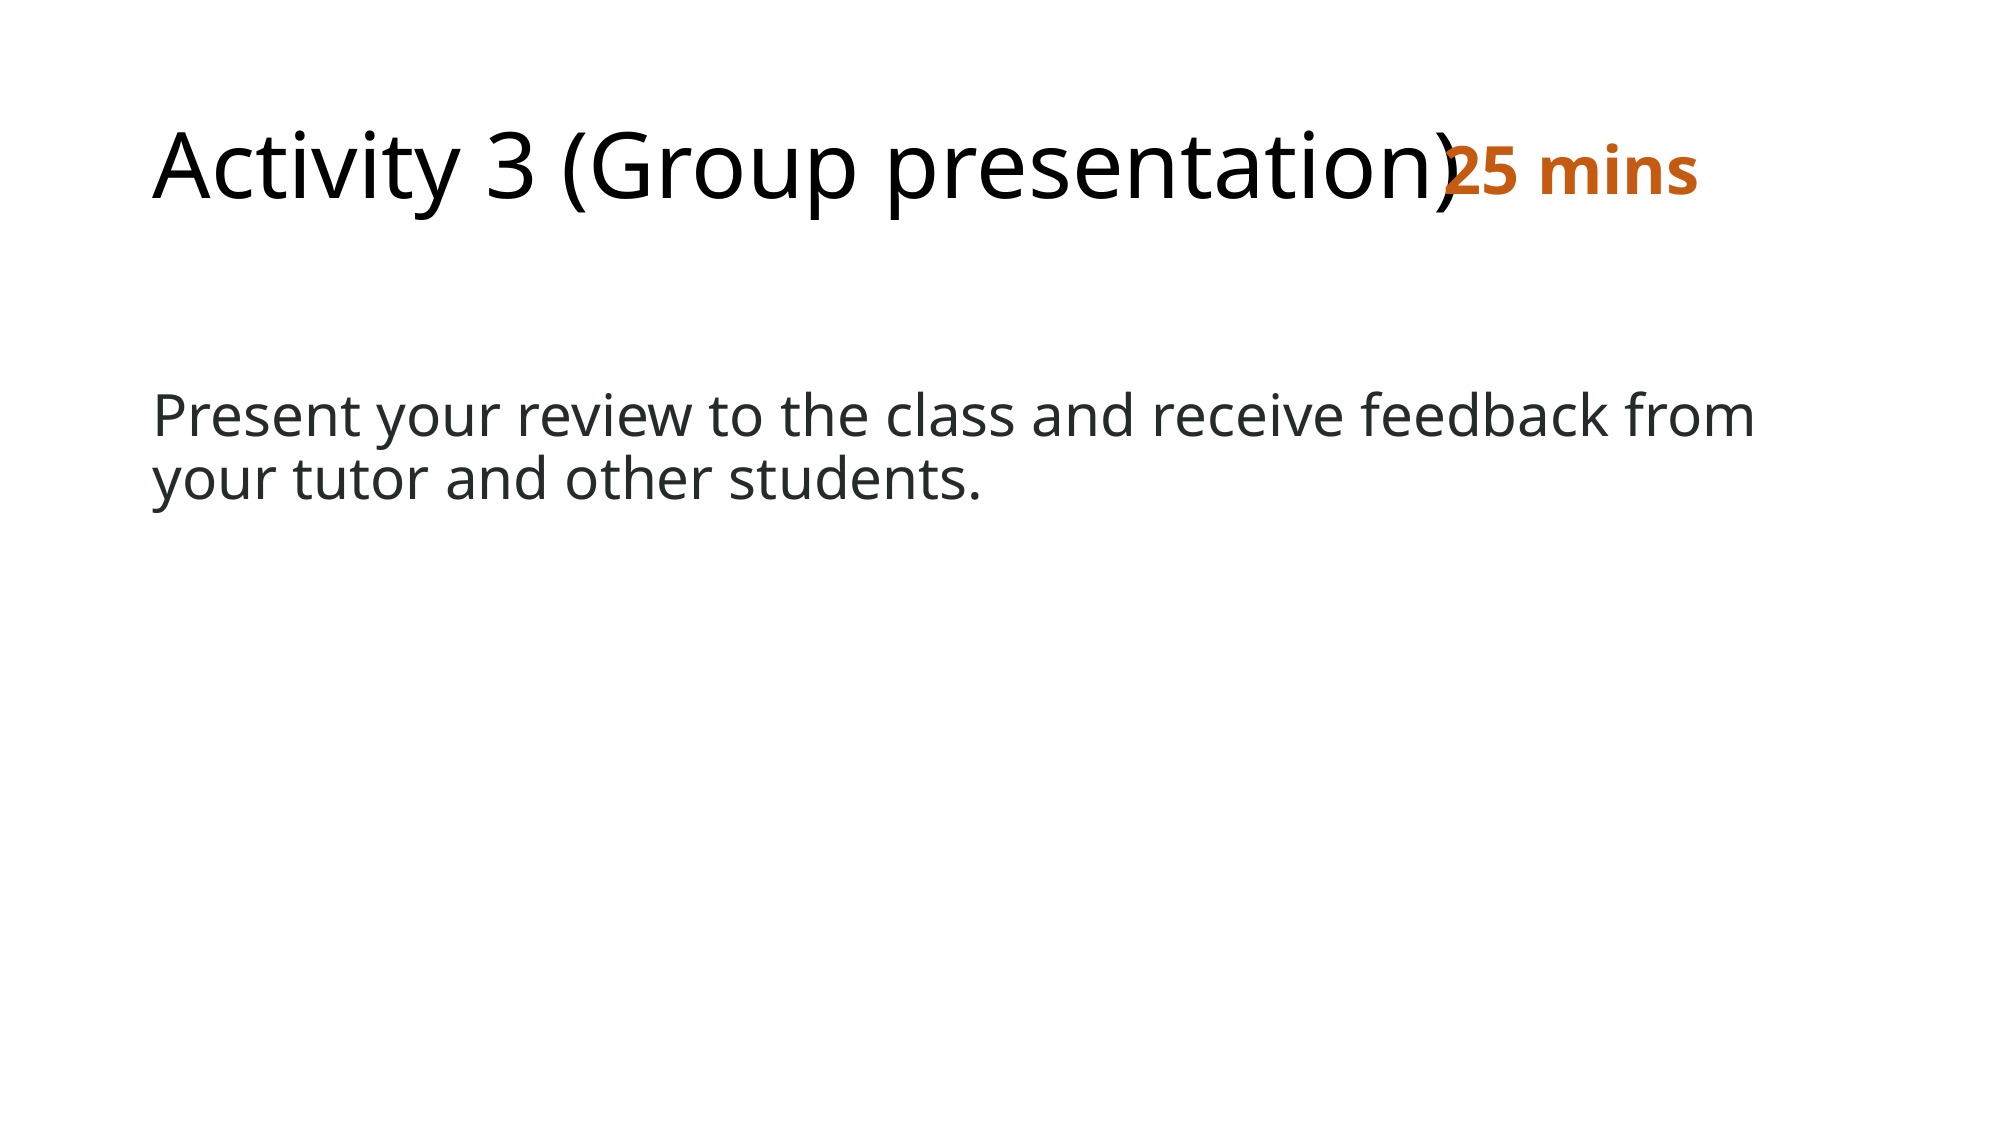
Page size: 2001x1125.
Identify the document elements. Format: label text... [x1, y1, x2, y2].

text_box 25 mins [1428, 120, 1752, 216]
list Present your review to the class and receive feedback from your tutor and other students. [137, 378, 1863, 828]
title Activity 3 (Group presentation) [137, 59, 1863, 278]
